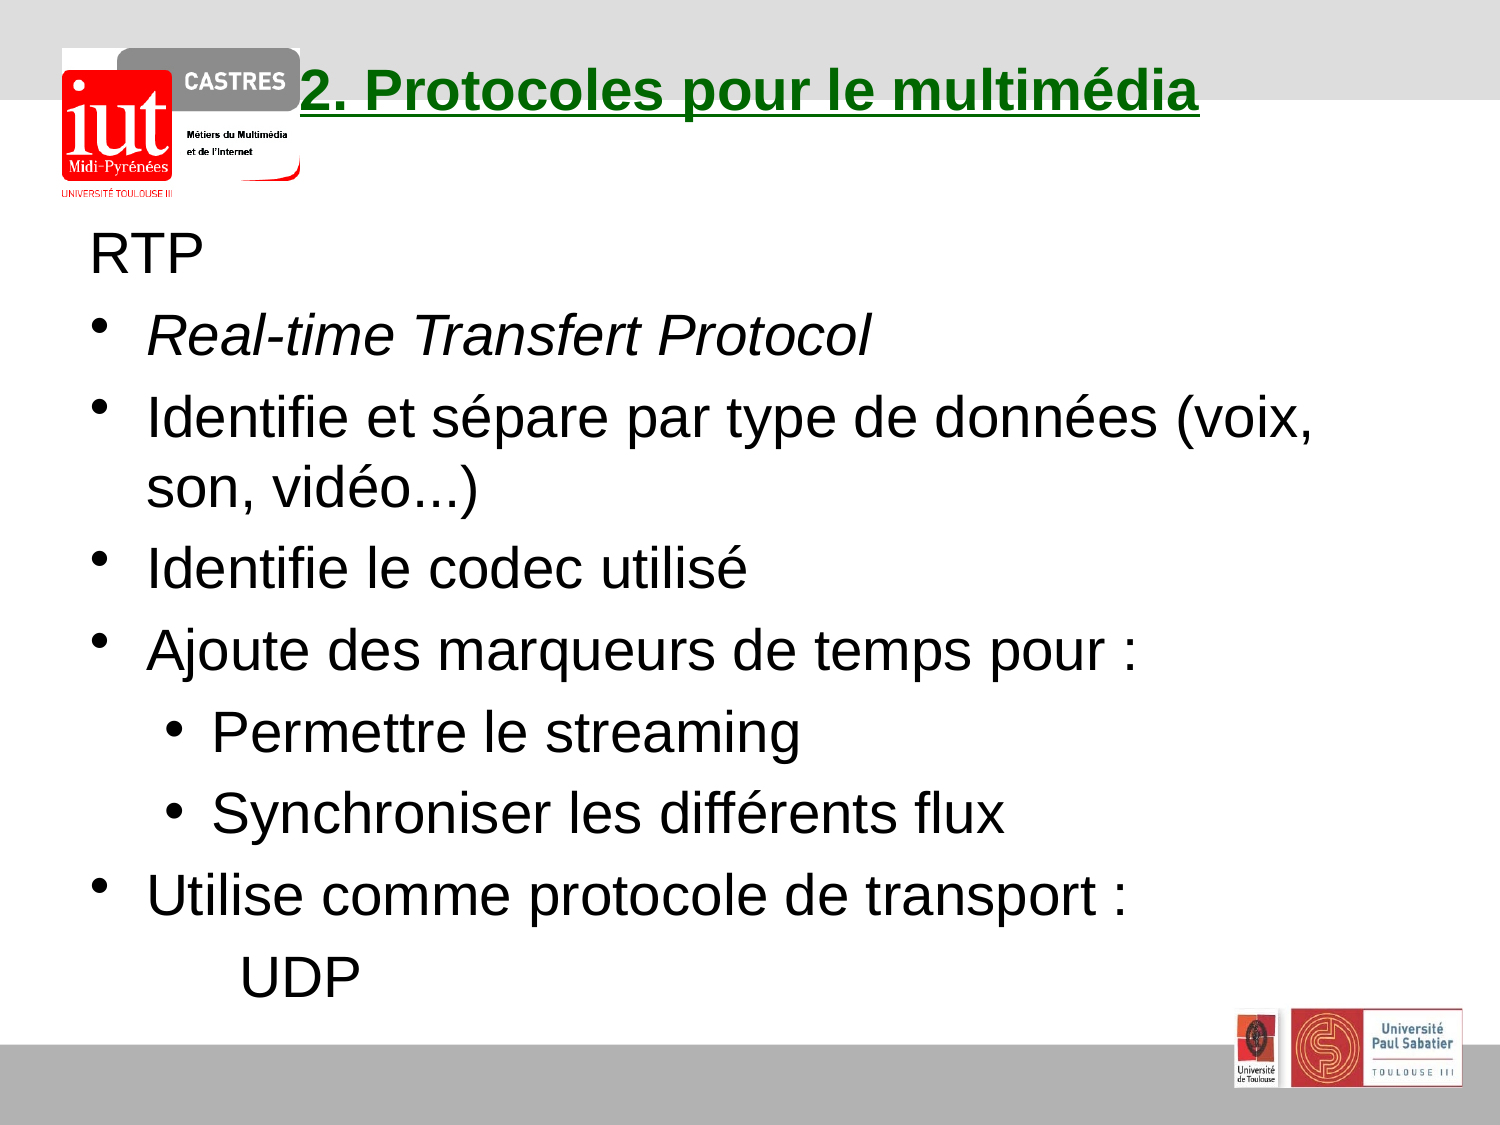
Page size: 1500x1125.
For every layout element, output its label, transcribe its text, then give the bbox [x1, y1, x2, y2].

picture [62, 48, 75, 197]
list RTP Real-time Transfert Protocol Identifie et sépare par type de données (voix, son, vidéo...) Identifie le codec utilisé Ajoute des marqueurs de temps pour : Permettre le streaming Synchroniser les différents flux Utilise comme protocole de transport : UDP [75, 208, 1425, 1005]
title 2. Protocoles pour le multimédia [75, 45, 1425, 208]
picture [1234, 1003, 1463, 1088]
